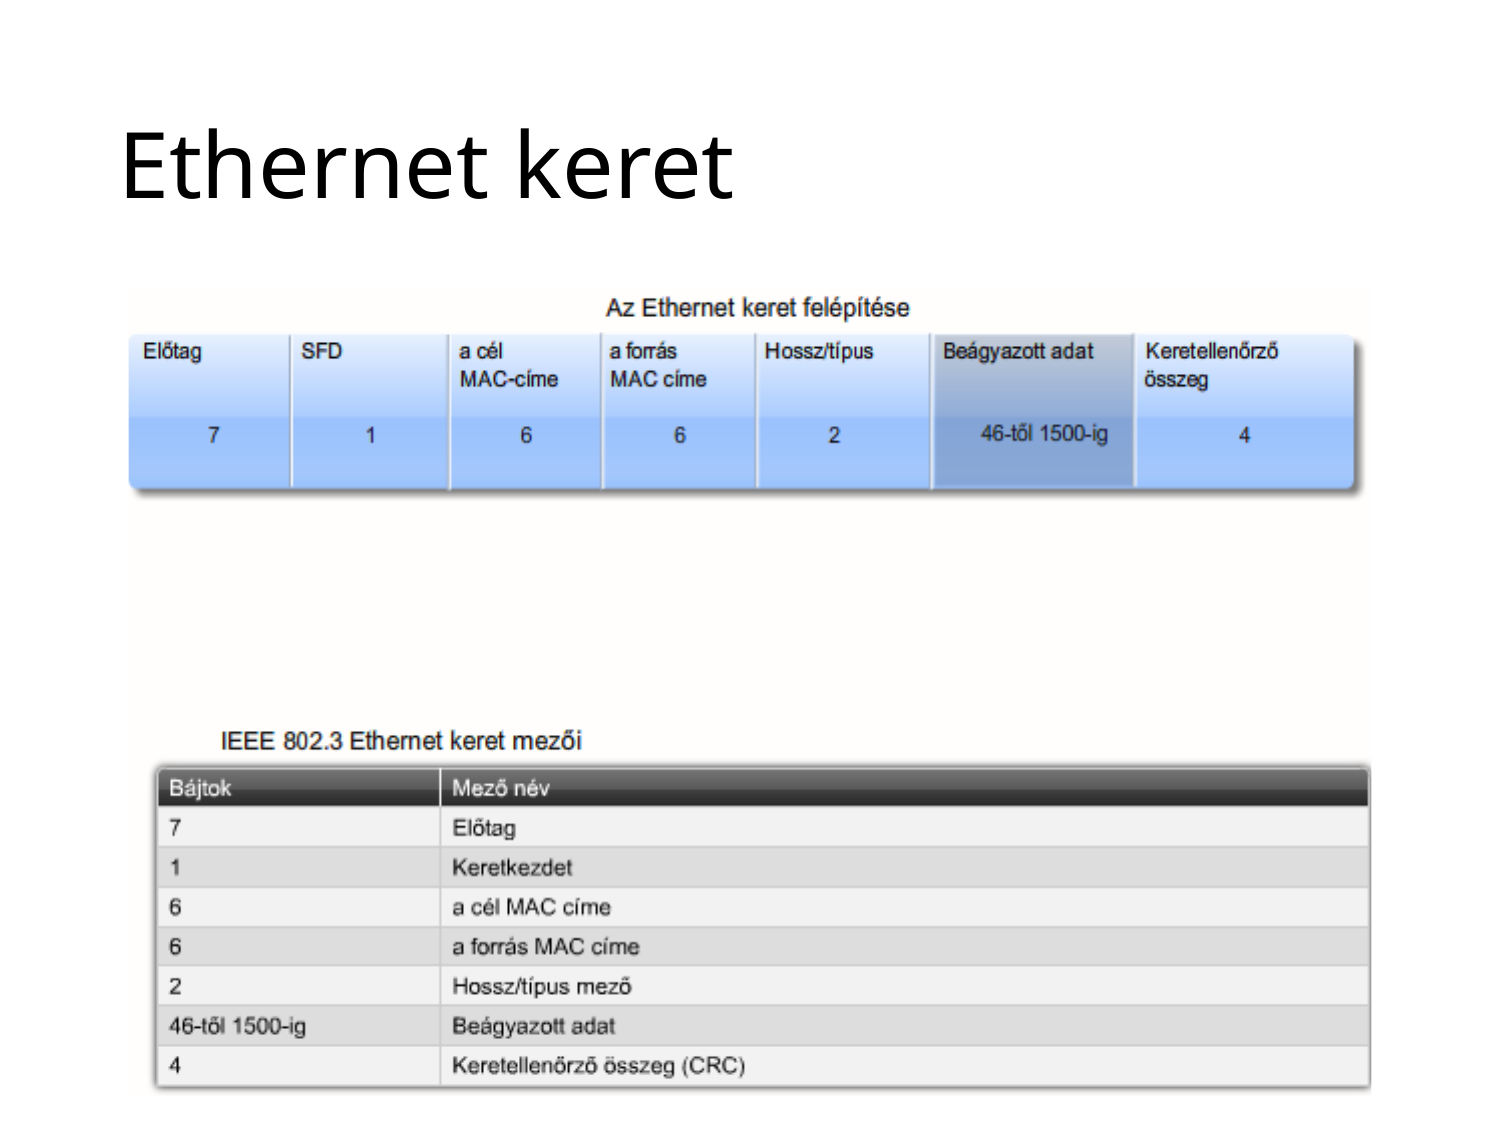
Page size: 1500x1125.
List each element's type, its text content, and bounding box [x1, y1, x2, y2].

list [128, 277, 1372, 1096]
title Ethernet keret [103, 59, 1397, 278]
